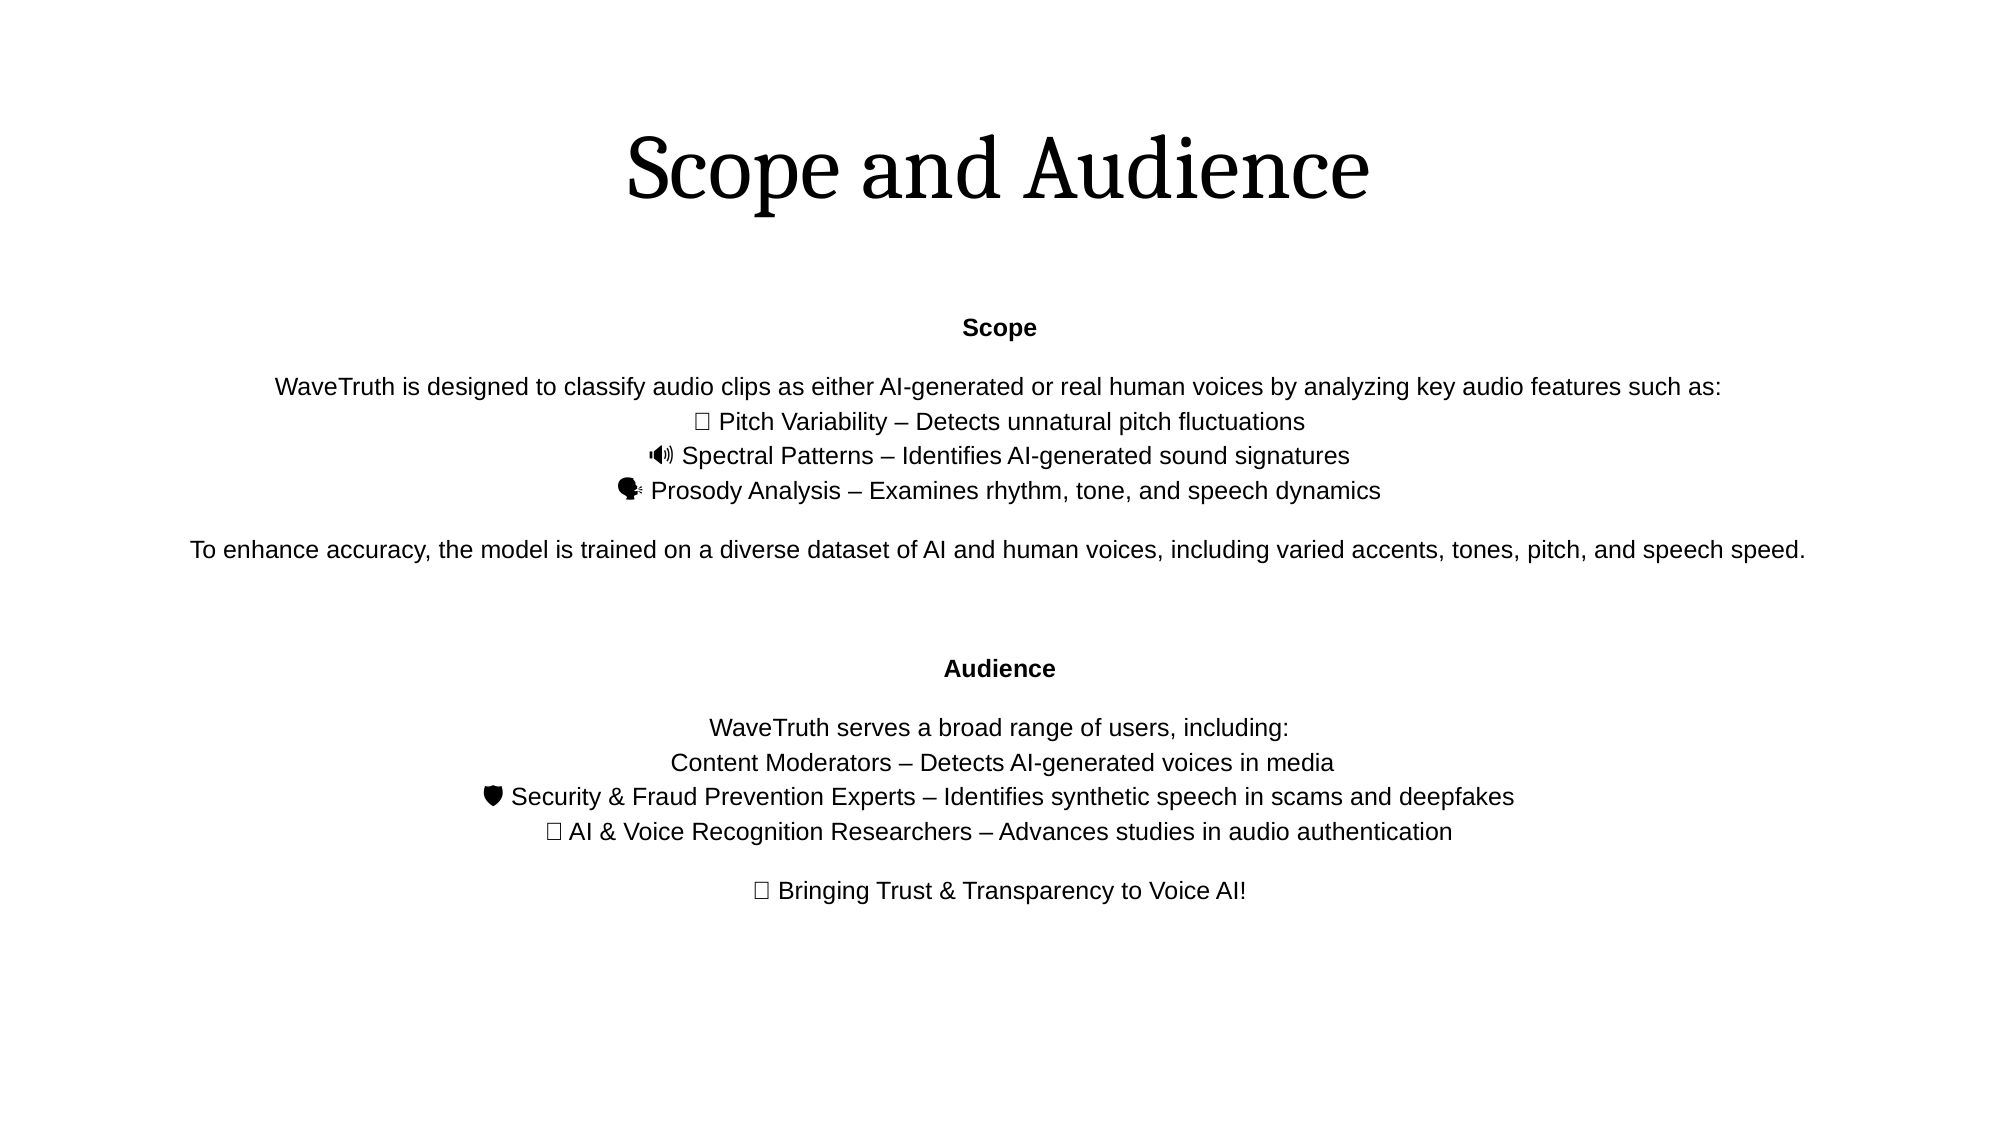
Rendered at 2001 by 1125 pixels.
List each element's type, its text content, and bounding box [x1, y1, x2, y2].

title Scope and Audience [137, 59, 1863, 278]
list Scope WaveTruth is designed to classify audio clips as either AI-generated or real human voices by analyzing key audio features such as: 🎵 Pitch Variability – Detects unnatural pitch fluctuations 🔊 Spectral Patterns – Identifies AI-generated sound signatures 🗣️ Prosody Analysis – Examines rhythm, tone, and speech dynamics To enhance accuracy, the model is trained on a diverse dataset of AI and human voices, including varied accents, tones, pitch, and speech speed. Audience WaveTruth serves a broad range of users, including: 👨‍💻 Content Moderators – Detects AI-generated voices in media 🛡️ Security & Fraud Prevention Experts – Identifies synthetic speech in scams and deepfakes 🔬 AI & Voice Recognition Researchers – Advances studies in audio authentication 🚀 Bringing Trust & Transparency to Voice AI! [137, 299, 1863, 1014]
